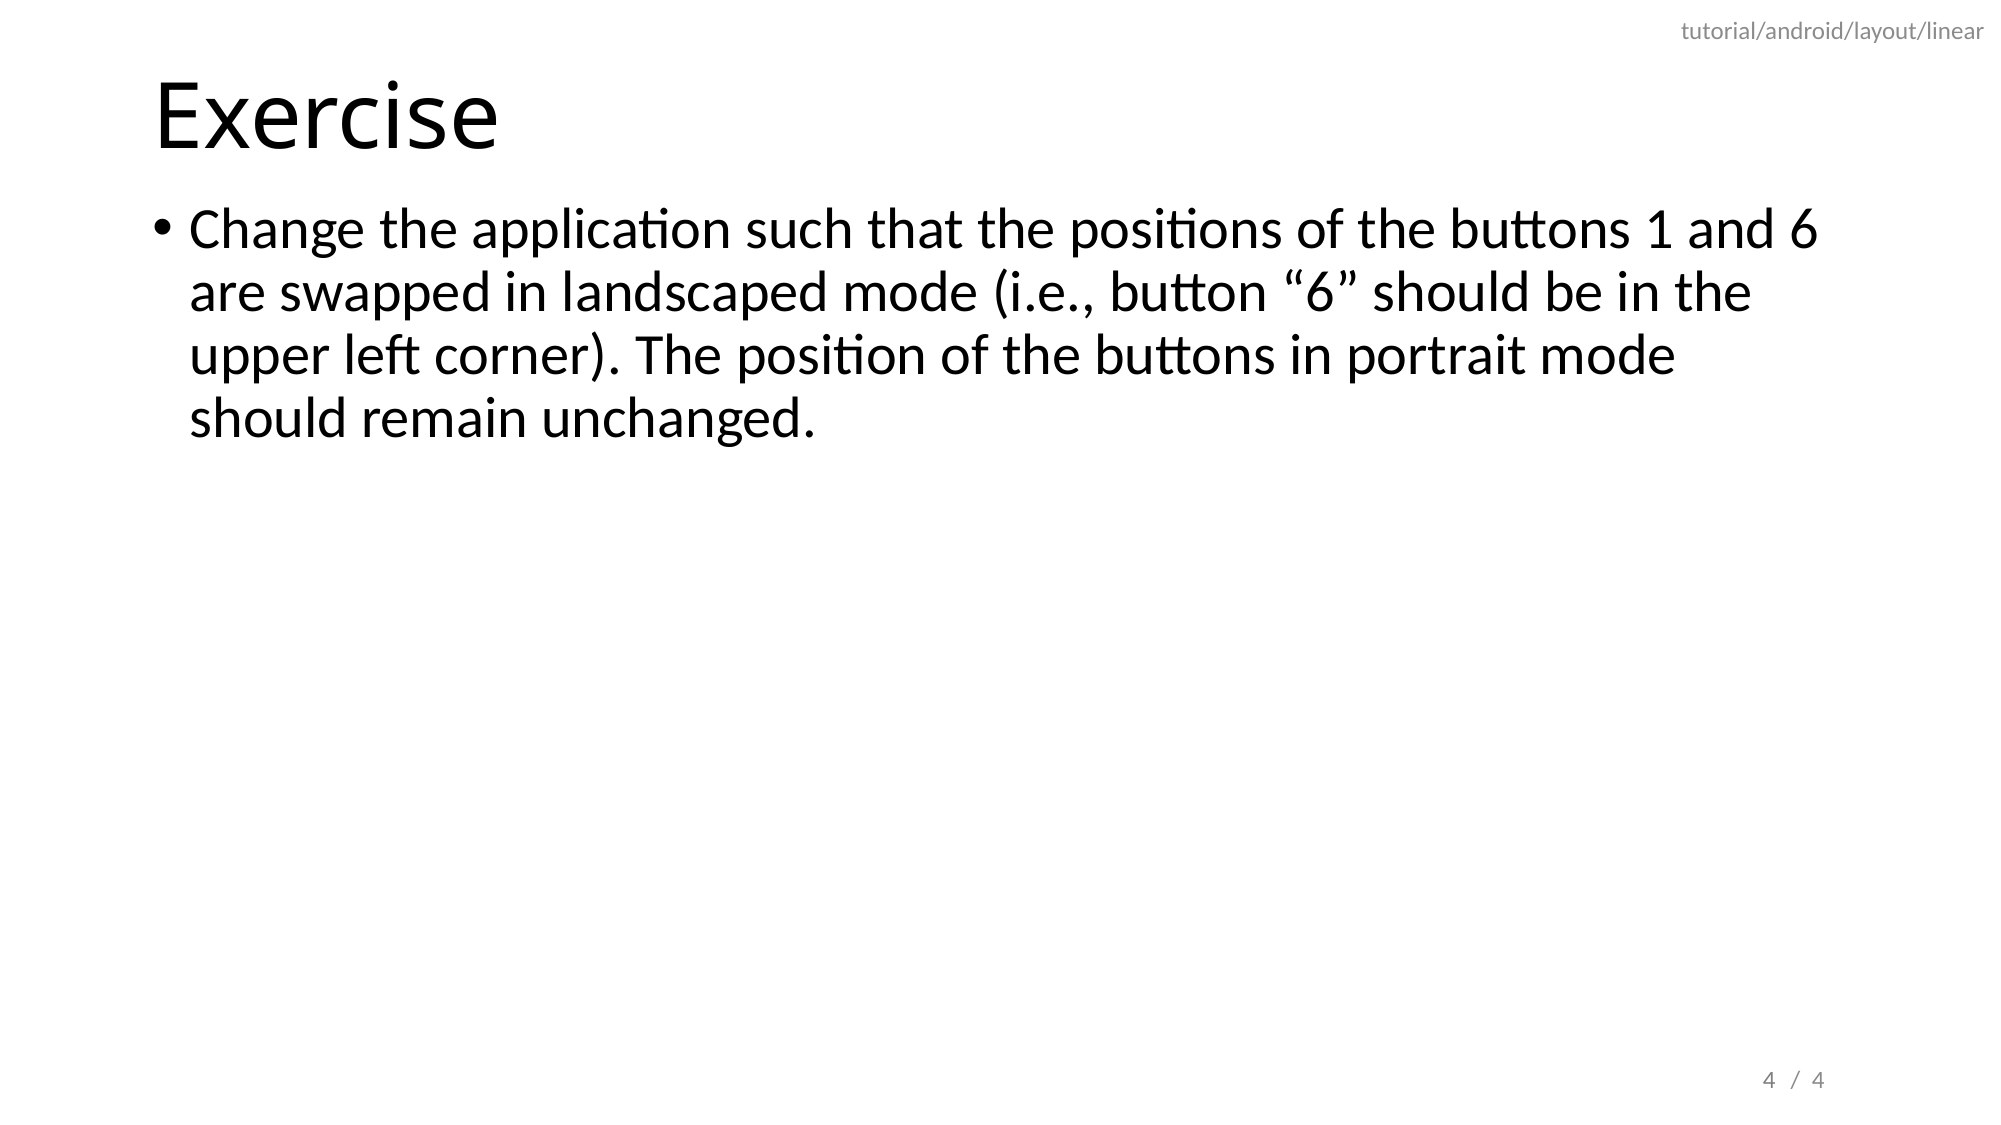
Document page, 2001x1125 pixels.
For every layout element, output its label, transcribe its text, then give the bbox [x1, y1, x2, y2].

title Exercise [137, 59, 1863, 178]
list Change the application such that the positions of the buttons 1 and 6 are swapped in landscaped mode (i.e., button “6” should be in the upper left corner). The position of the buttons in portrait mode should remain unchanged. [137, 190, 1863, 1014]
footer / 4 [1791, 1048, 1863, 1109]
slide_number tutorial/android/layout/linear [1248, 0, 2000, 60]
slide_number 4 [1721, 1048, 1791, 1109]
